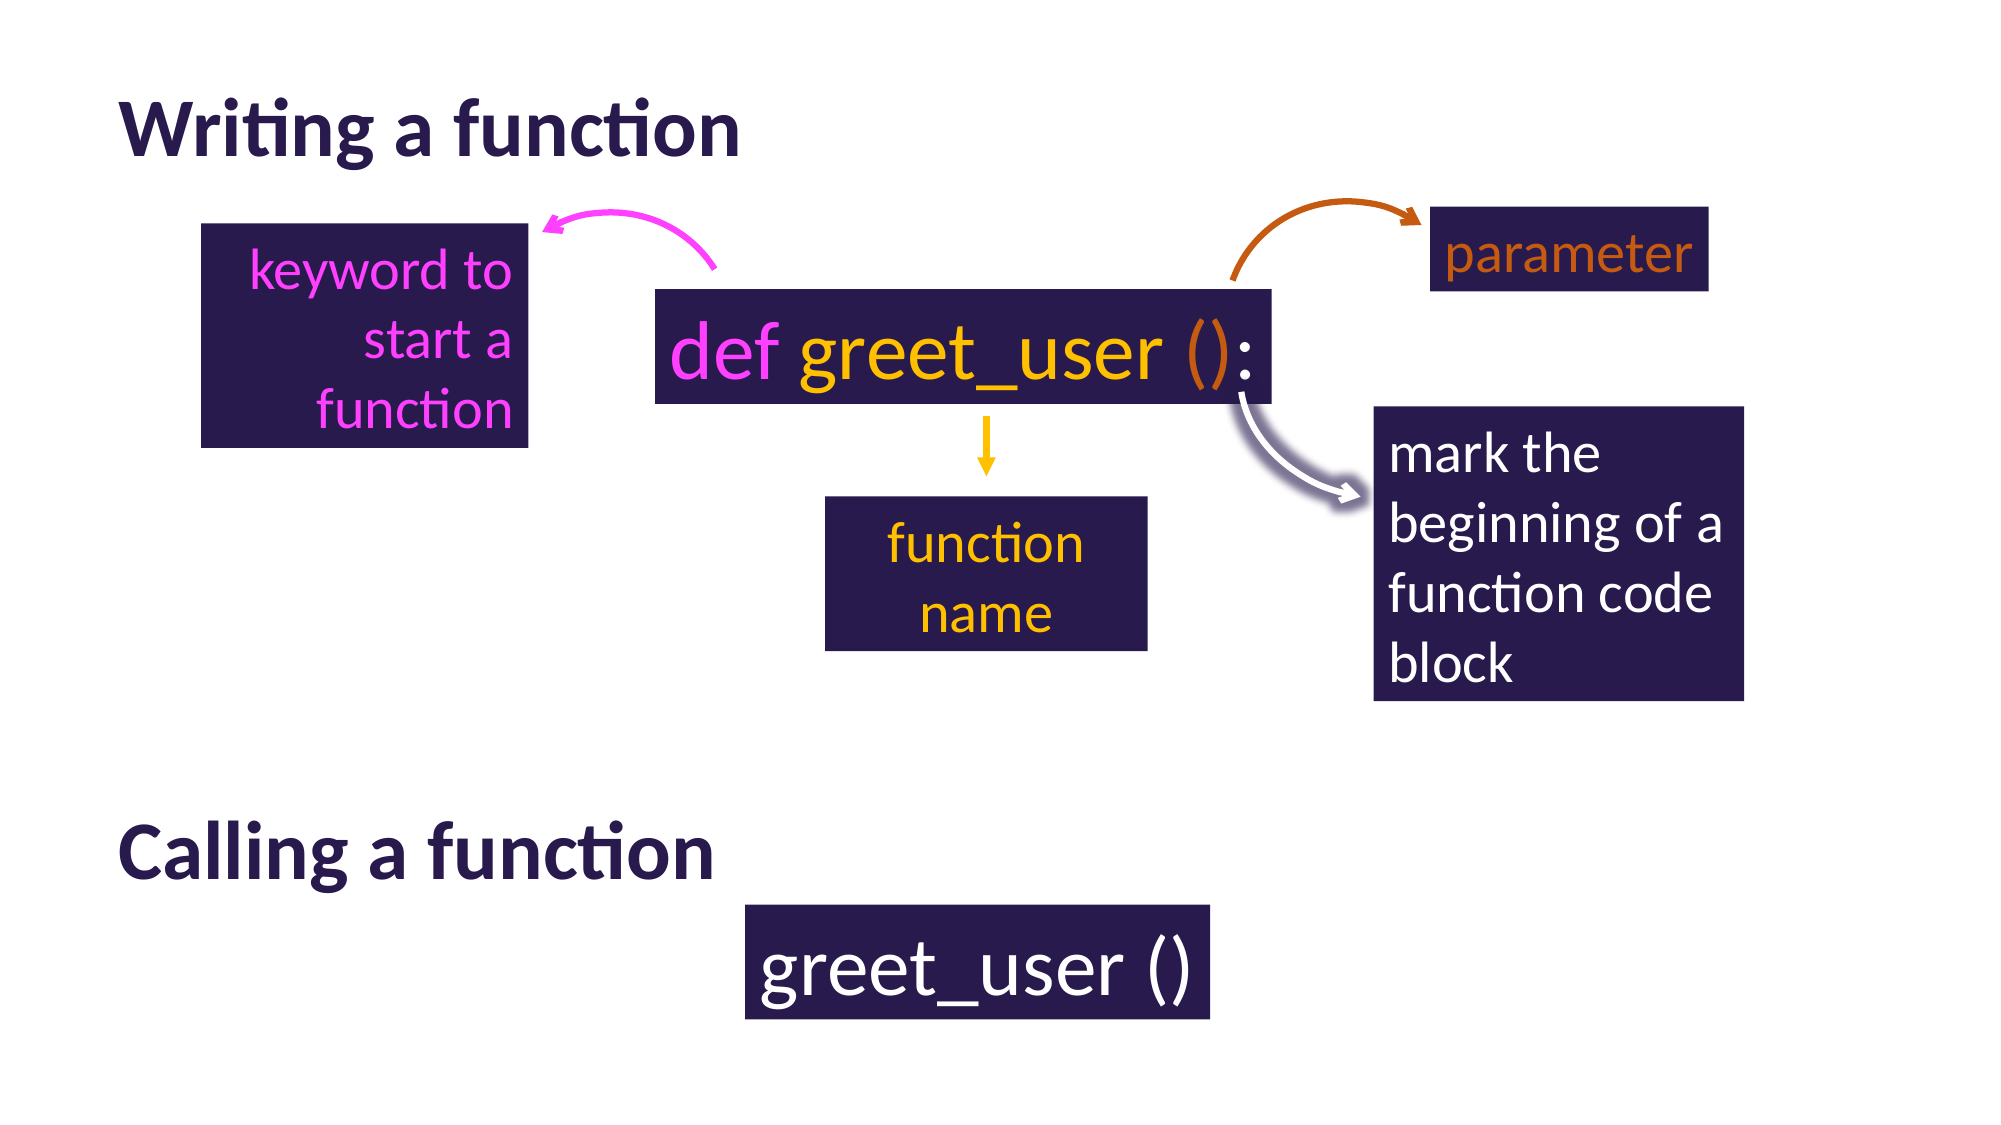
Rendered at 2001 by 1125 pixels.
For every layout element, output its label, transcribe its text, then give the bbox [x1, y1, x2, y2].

text_box Calling a function [103, 788, 732, 904]
text_box Writing a function [104, 65, 758, 181]
text_box greet_user () [745, 904, 1211, 1020]
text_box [200, 202, 1745, 705]
